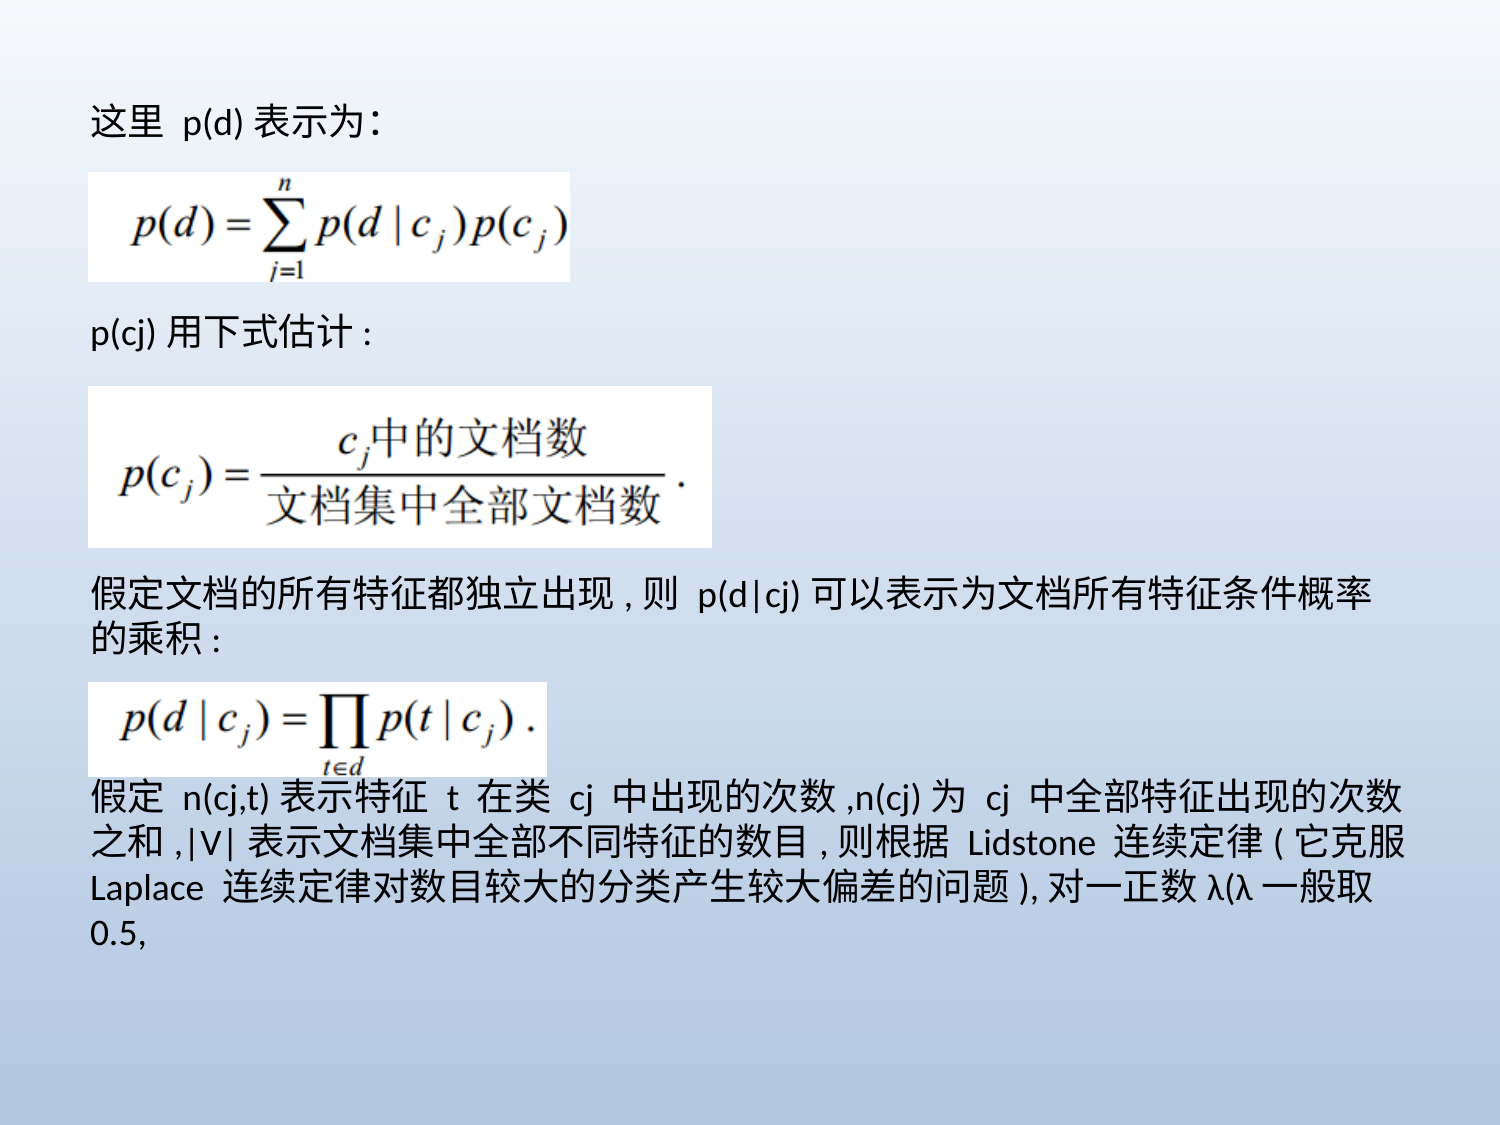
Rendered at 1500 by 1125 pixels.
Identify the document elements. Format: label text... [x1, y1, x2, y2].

picture [88, 172, 570, 283]
picture [88, 682, 547, 777]
picture [88, 386, 713, 548]
list 这里 p(d)表示为： p(cj)用下式估计: 假定文档的所有特征都独立出现,则 p(d|cj)可以表示为文档所有特征条件概率的乘积: 假定 n(cj,t)表示特征 t 在类 cj 中出现的次数,n(cj)为 cj 中全部特征出现的次数之和,|V|表示文档集中全部不同特征的数目,则根据 Lidstone 连续定律(它克服Laplace 连续定律对数目较大的分类产生较大偏差的问题),对一正数λ(λ一般取 0.5, [74, 89, 1426, 988]
